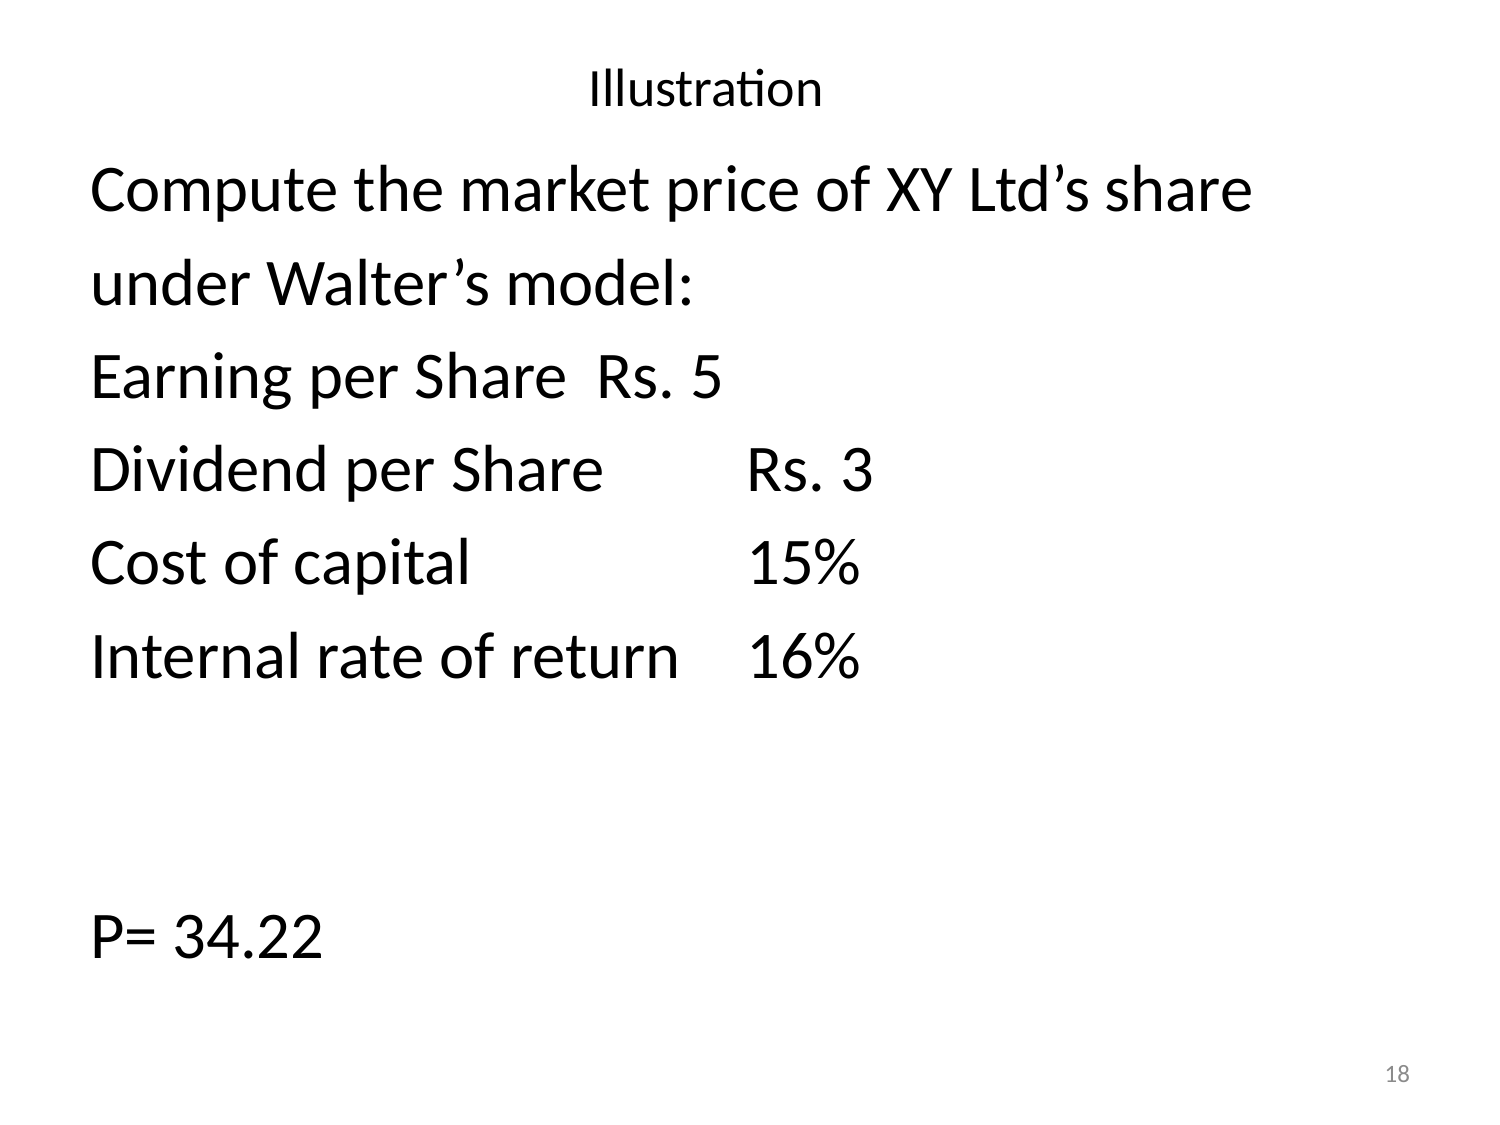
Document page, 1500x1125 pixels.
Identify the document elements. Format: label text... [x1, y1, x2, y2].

list Compute the market price of XY Ltd’s share under Walter’s model: Earning per Share Rs. 5 Dividend per Share Rs. 3 Cost of capital 15% Internal rate of return 16% P= 34.22 [75, 137, 1425, 1005]
slide_number 18 [1074, 1042, 1425, 1103]
title Illustration [75, 45, 1338, 125]
